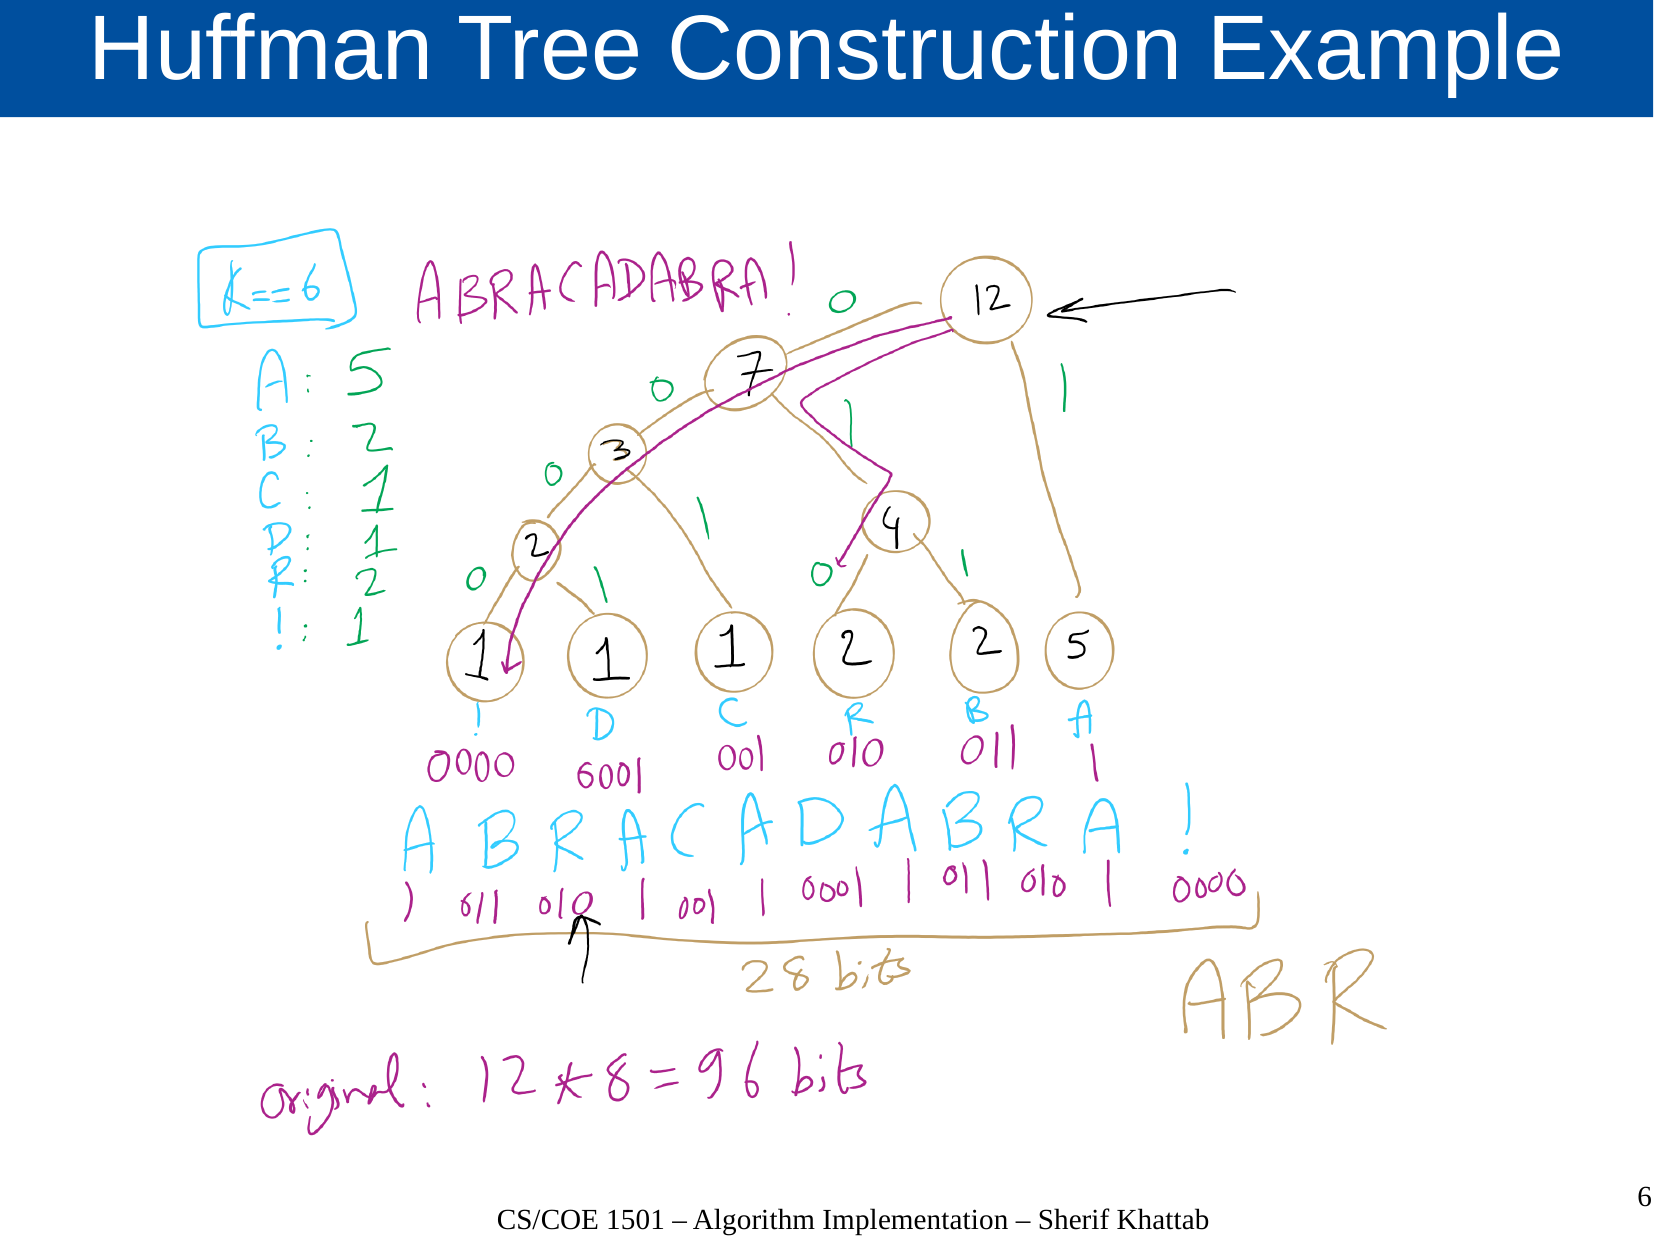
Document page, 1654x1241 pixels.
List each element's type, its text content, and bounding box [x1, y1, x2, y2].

picture [189, 221, 1571, 1143]
footer CS/COE 1501 – Algorithm Implementation – Sherif Khattab [460, 1202, 1248, 1241]
title Huffman Tree Construction Example [0, 0, 1654, 118]
slide_number 6 [1272, 1178, 1653, 1241]
